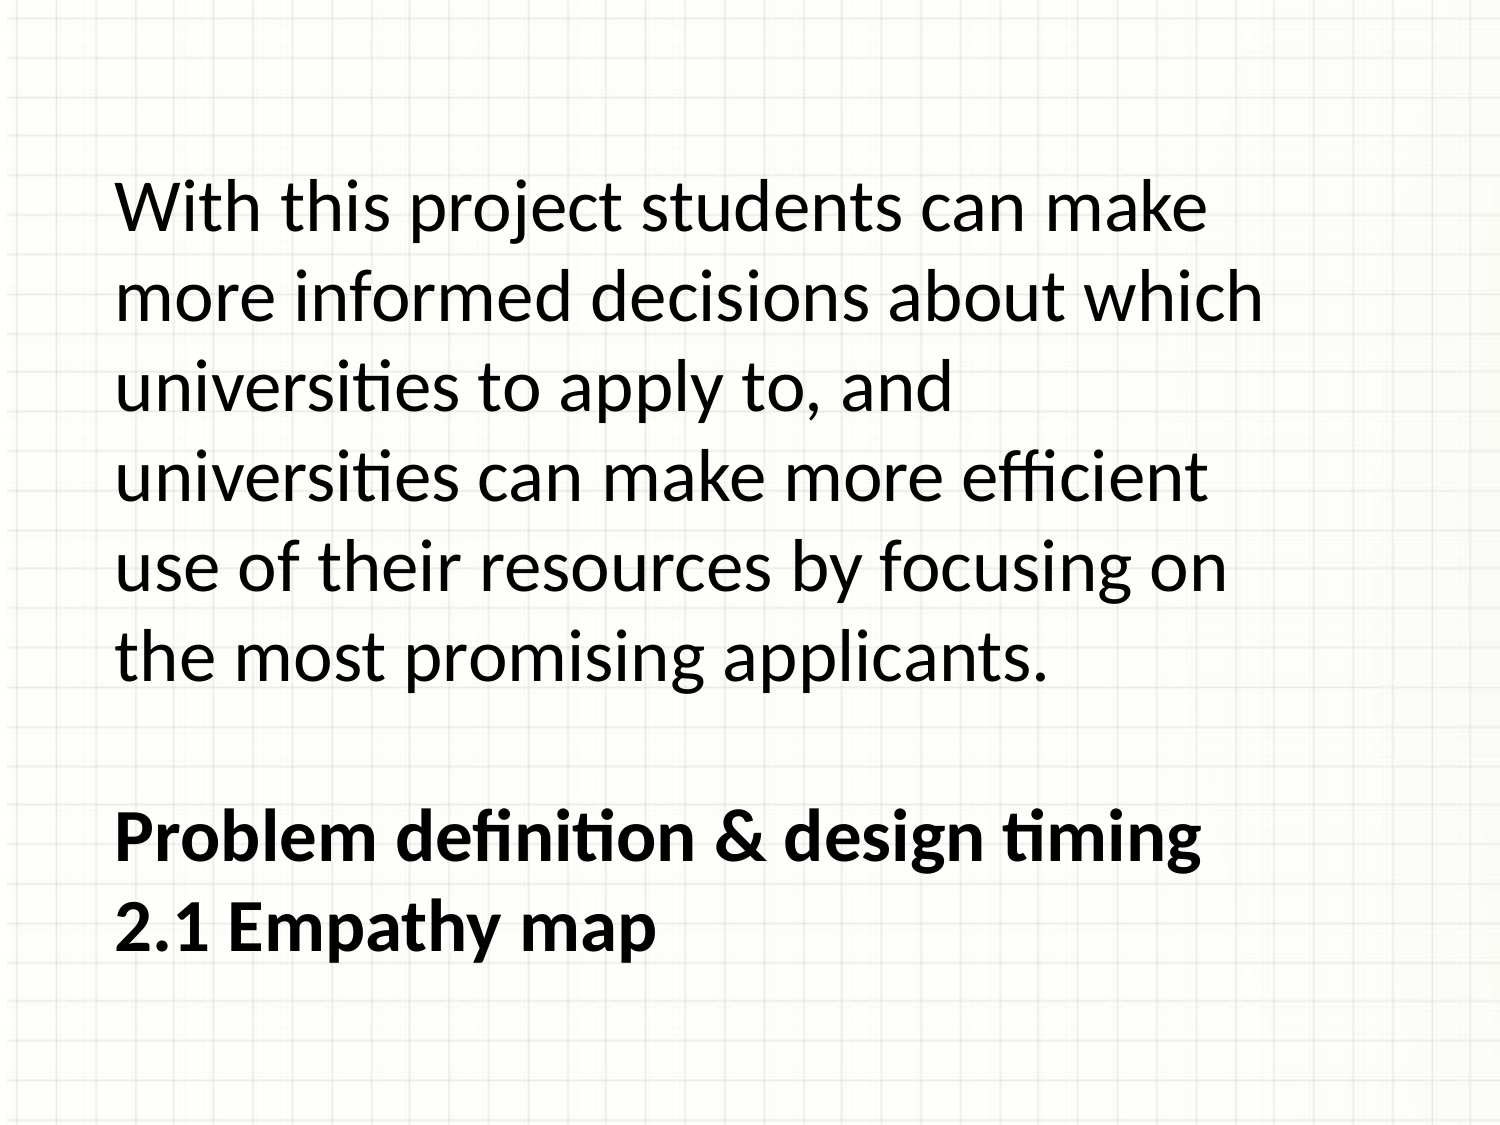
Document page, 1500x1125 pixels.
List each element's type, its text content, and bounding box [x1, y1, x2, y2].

picture [7, 0, 1500, 1125]
text_box With this project students can make more informed decisions about which universities to apply to, and universities can make more efficient use of their resources by focusing on the most promising applicants. Problem definition & design timing 2.1 Empathy map [100, 148, 1306, 974]
